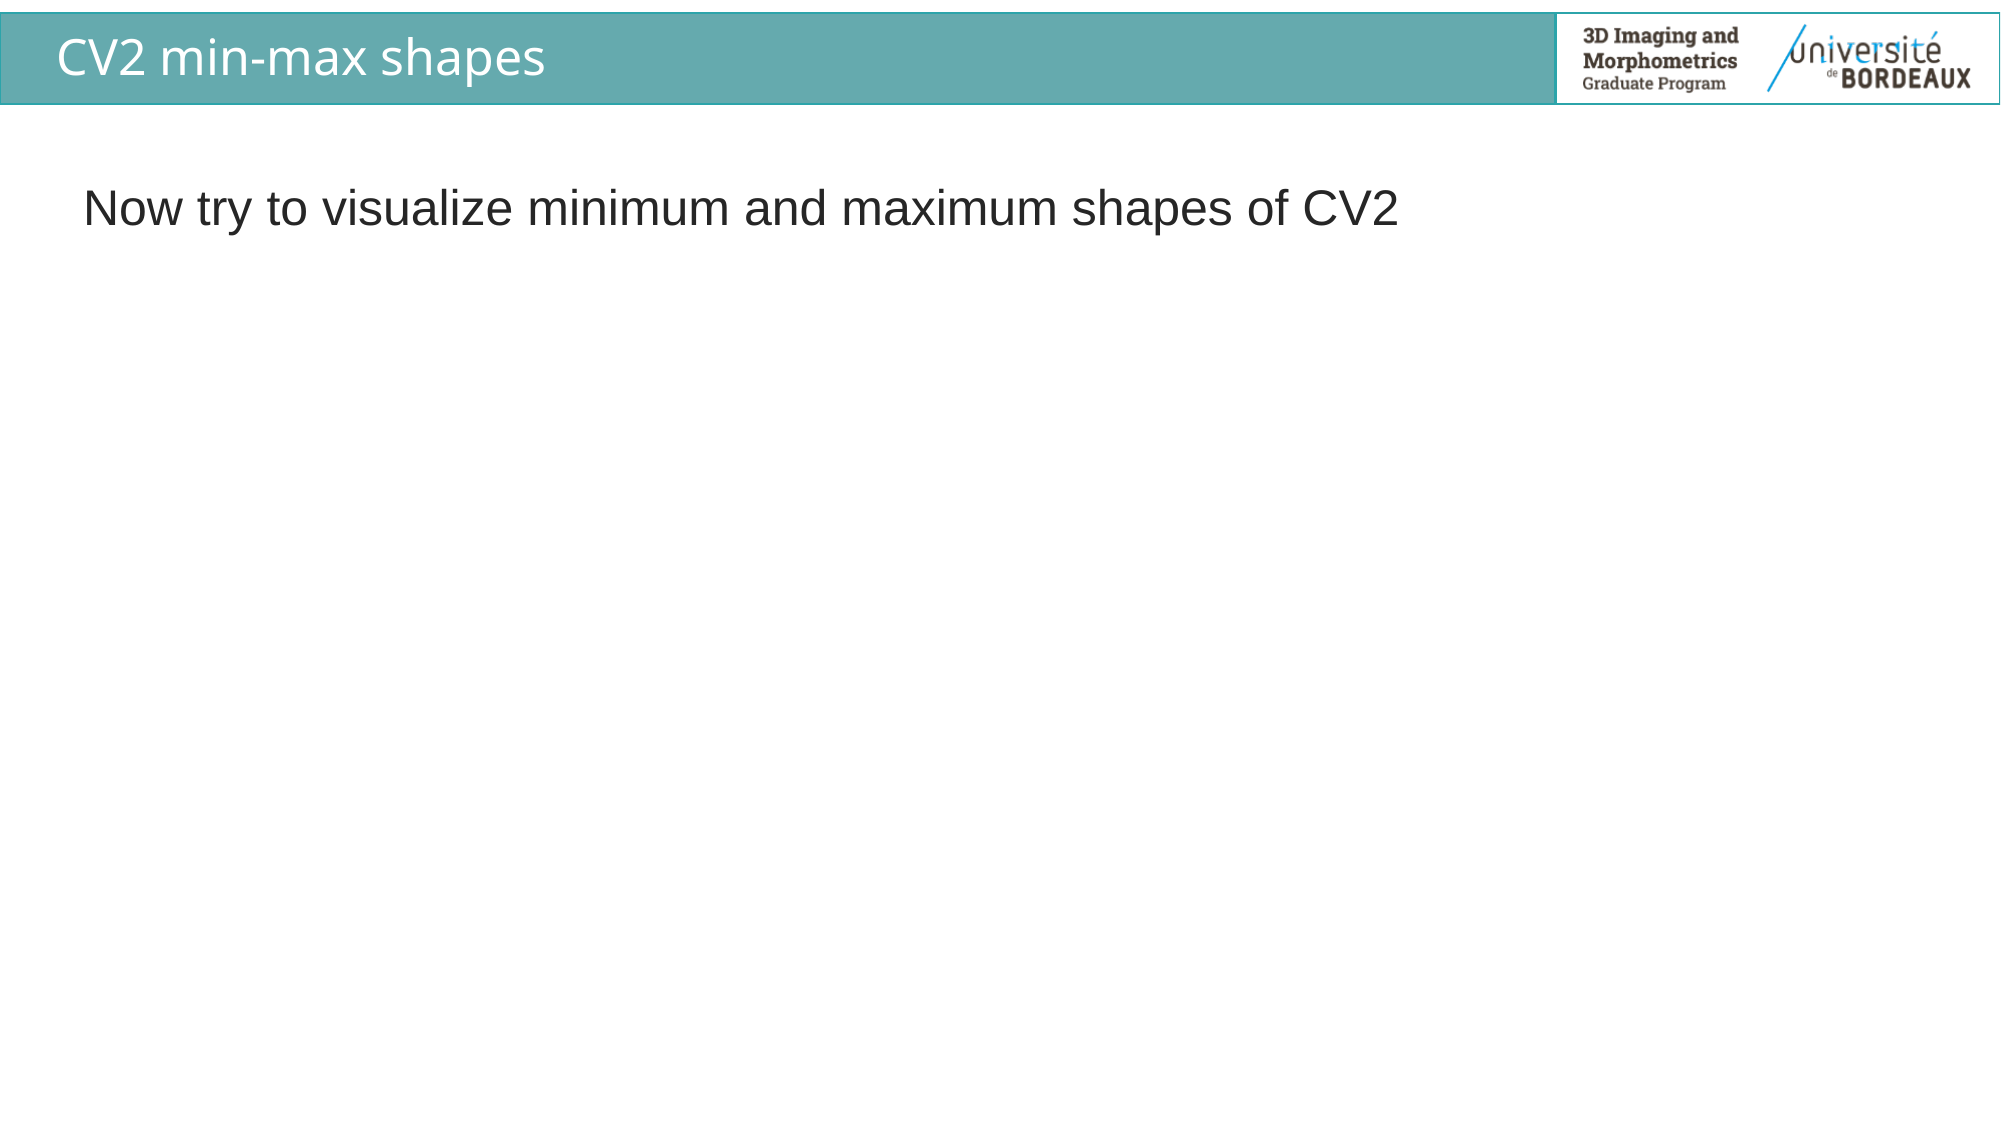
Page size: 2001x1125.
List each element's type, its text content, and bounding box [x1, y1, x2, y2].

picture [1572, 19, 1982, 100]
title CV2 min-max shapes [41, 23, 1537, 95]
list Now try to visualize minimum and maximum shapes of CV2 [68, 174, 1931, 996]
